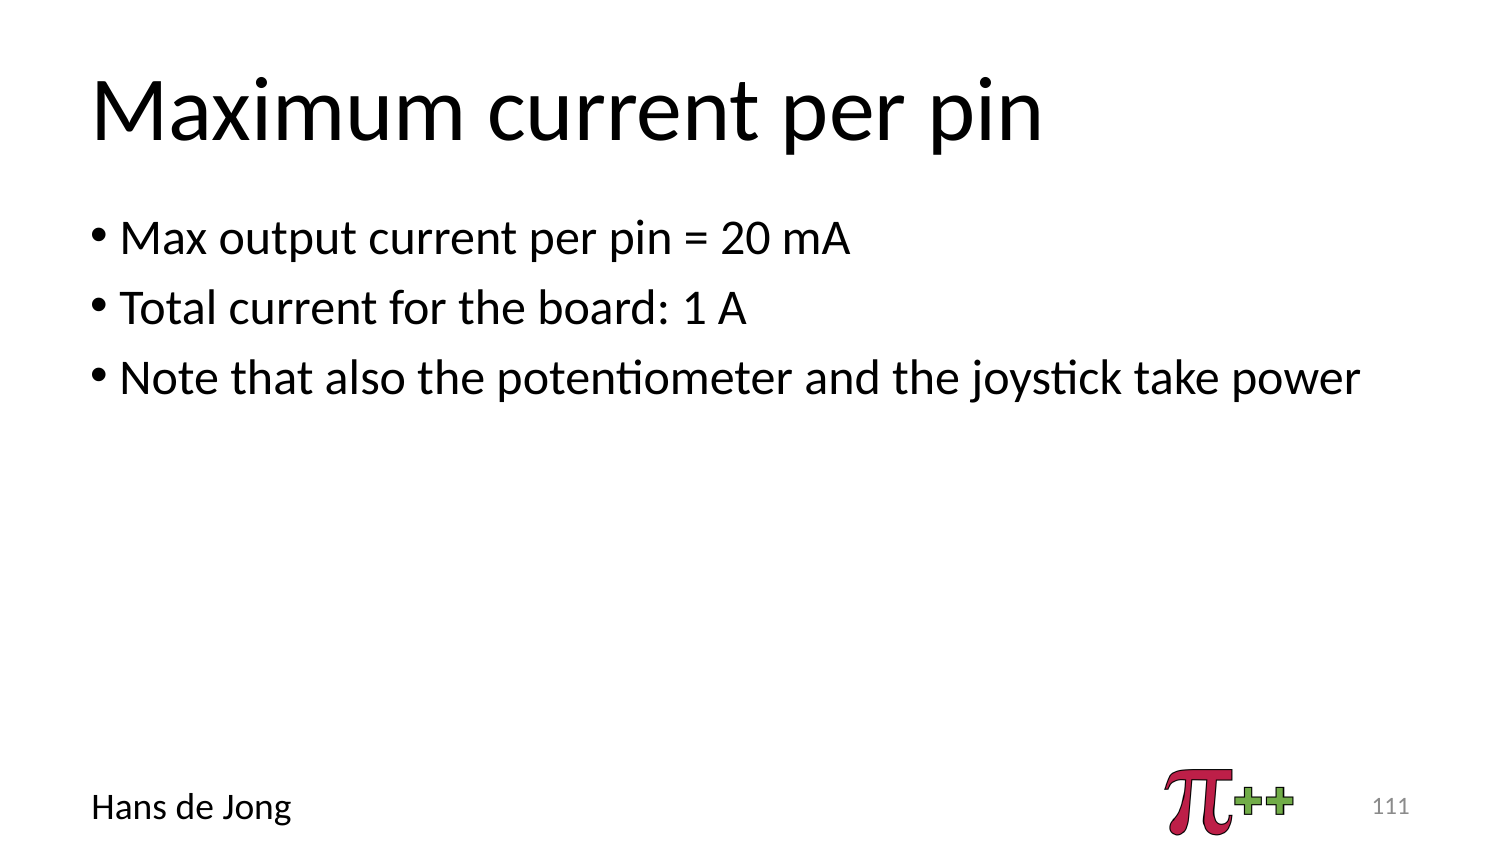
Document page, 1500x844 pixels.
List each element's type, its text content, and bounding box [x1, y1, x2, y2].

slide_number 111 [1340, 782, 1425, 827]
title Maximum current per pin [75, 33, 1425, 175]
list Max output current per pin = 20 mA Total current for the board: 1 A Note that also the potentiometer and the joystick take power [75, 196, 1425, 754]
picture [1163, 768, 1294, 836]
